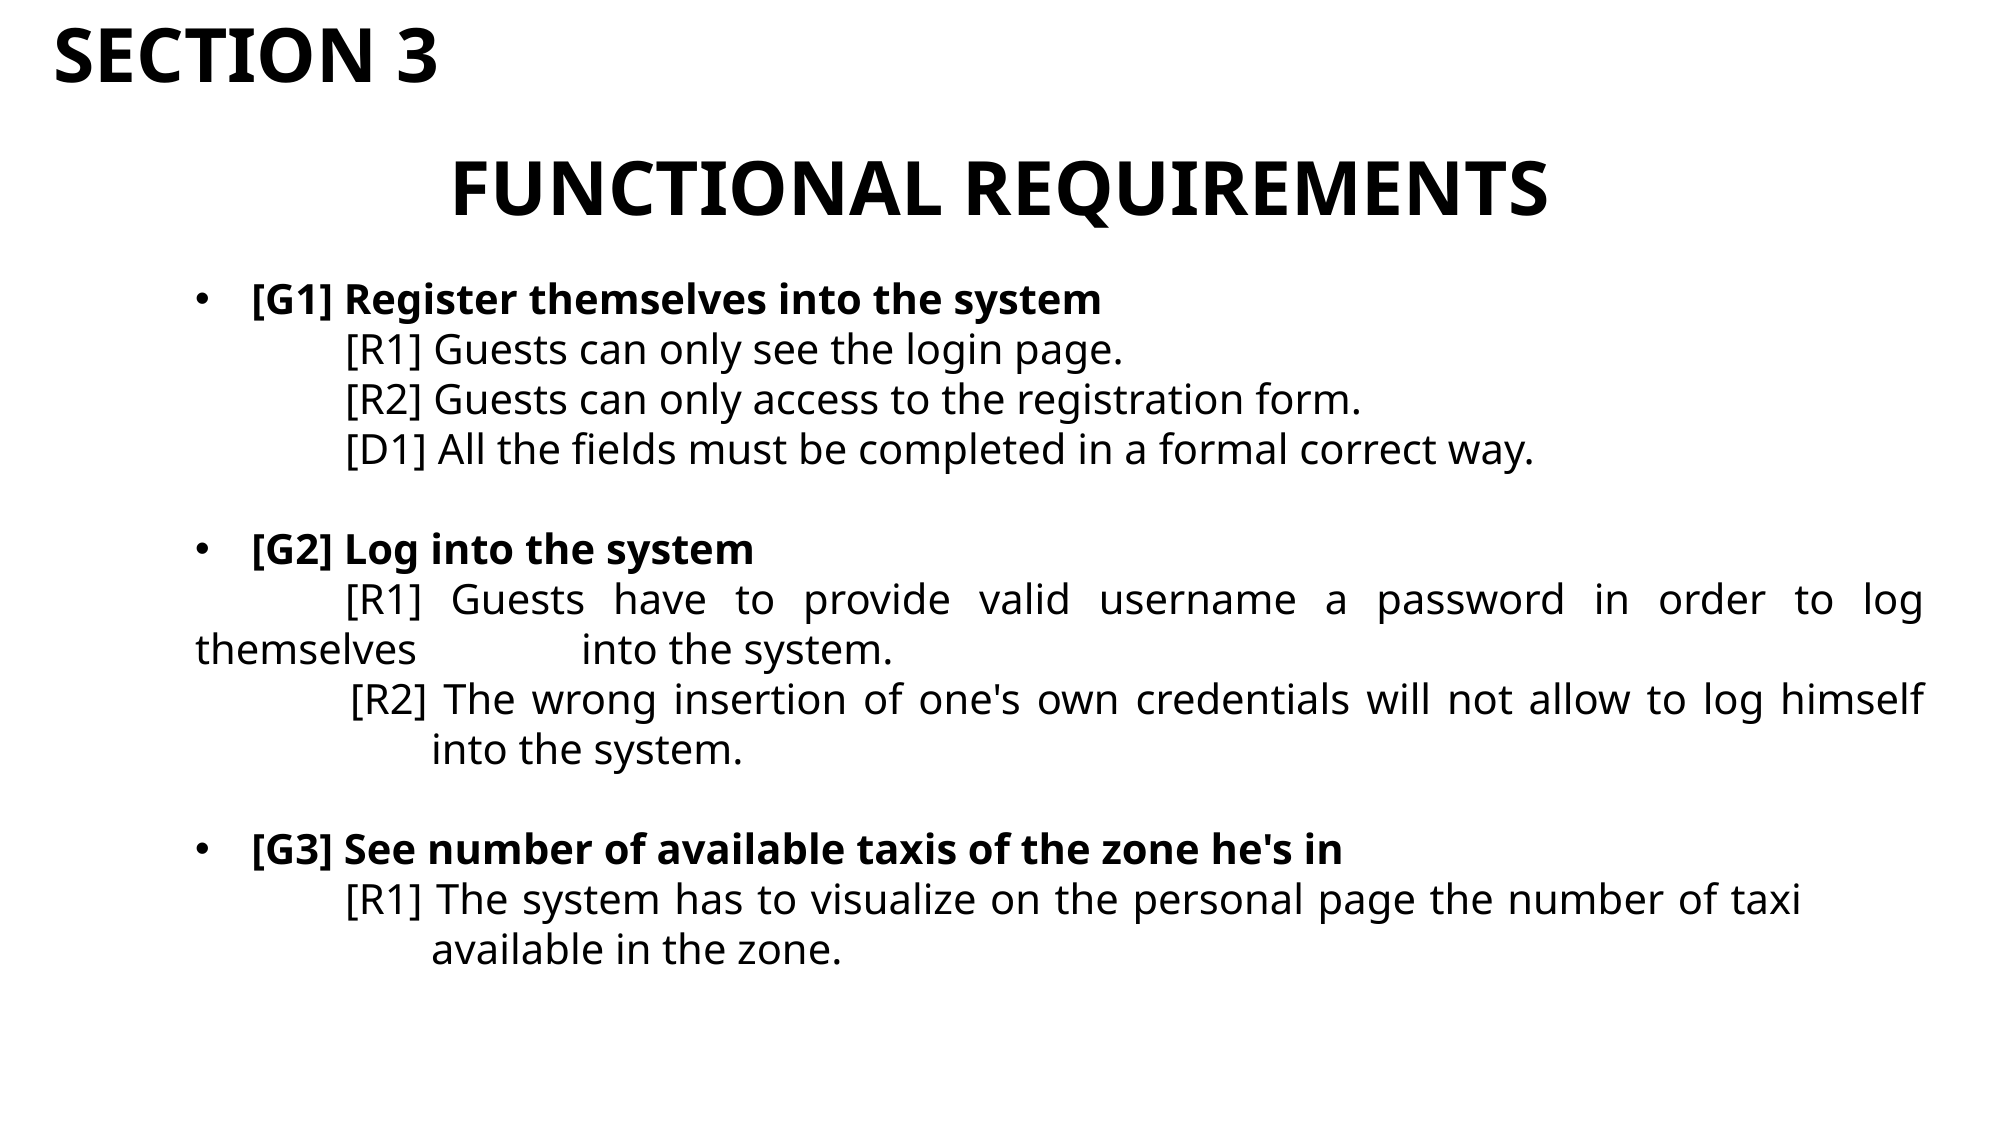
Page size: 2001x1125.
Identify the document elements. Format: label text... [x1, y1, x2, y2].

text_box SECTION 3 [0, 0, 494, 105]
text_box [G1] Register themselves into the system [R1] Guests can only see the login page. [R2] Guests can only access to the registration form. [D1] All the fields must be completed in a formal correct way. [G2] Log into the system [R1] Guests have to provide valid username a password in order to log themselves into the system. [R2] The wrong insertion of one's own credentials will not allow to log himself into the system. [G3] See number of available taxis of the zone he's in [R1] The system has to visualize on the personal page the number of taxi available in the zone. [180, 265, 1940, 1125]
text_box FUNCTIONAL REQUIREMENTS [0, 132, 2000, 238]
